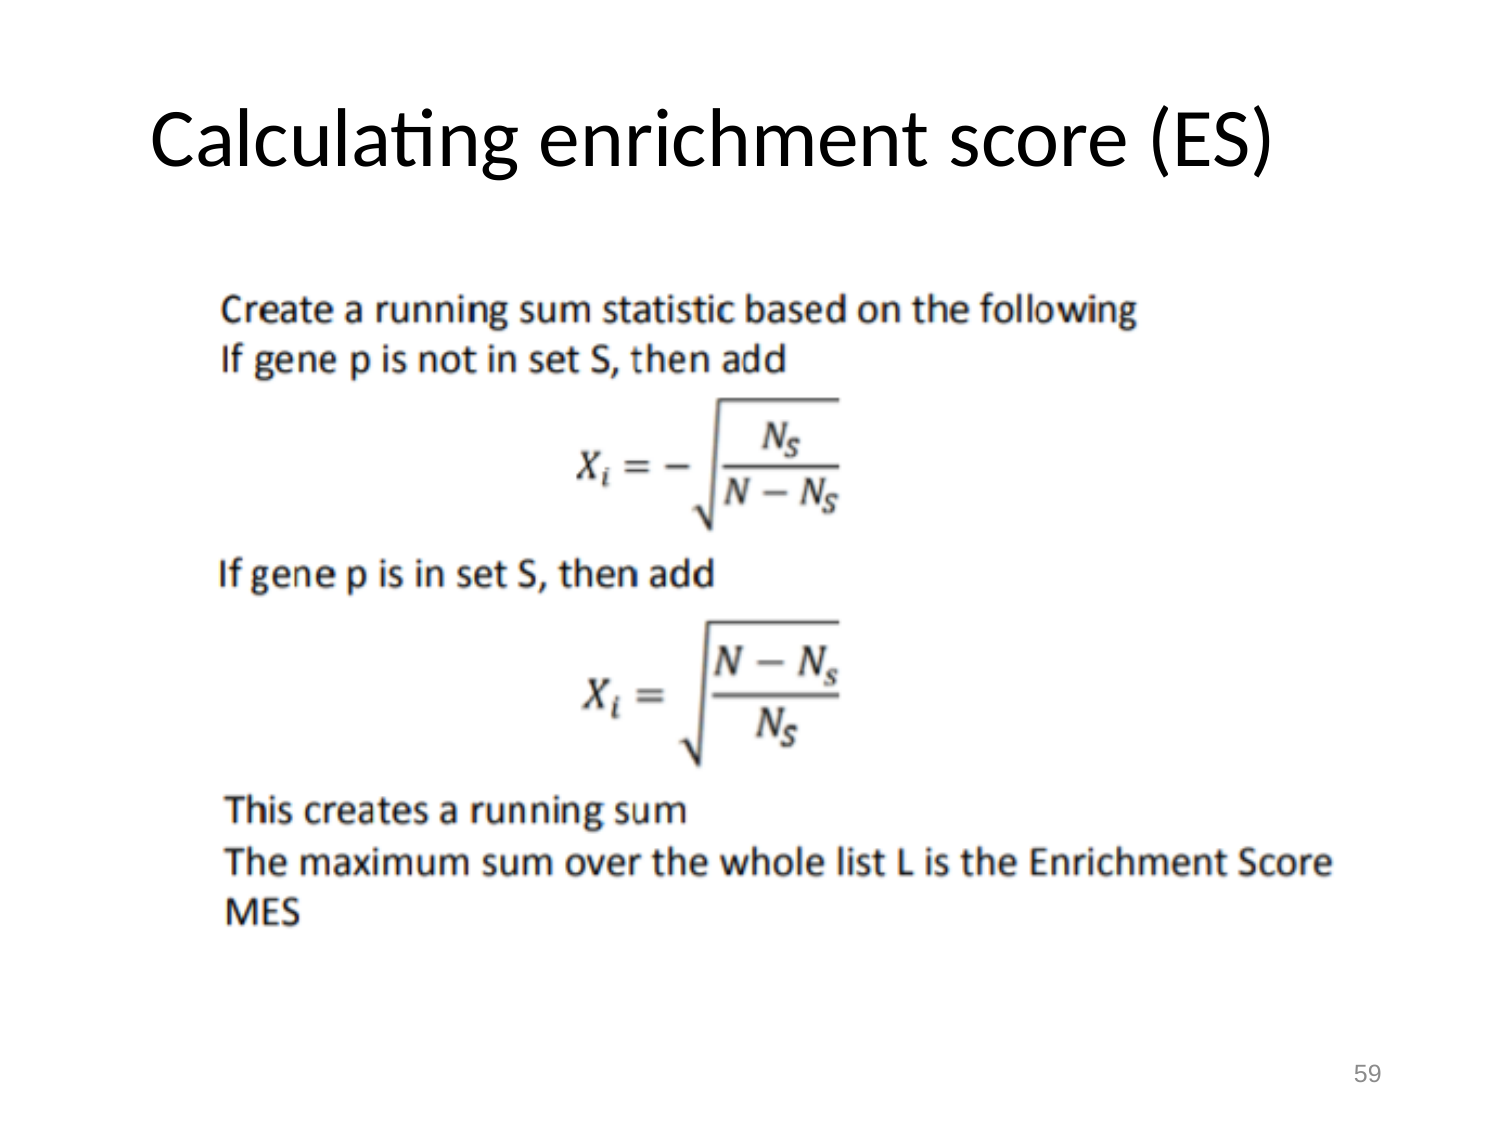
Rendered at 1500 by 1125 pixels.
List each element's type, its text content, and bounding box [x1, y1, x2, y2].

picture [165, 275, 1384, 965]
slide_number 59 [1059, 1042, 1397, 1103]
title Calculating enrichment score (ES) [135, 59, 1424, 220]
